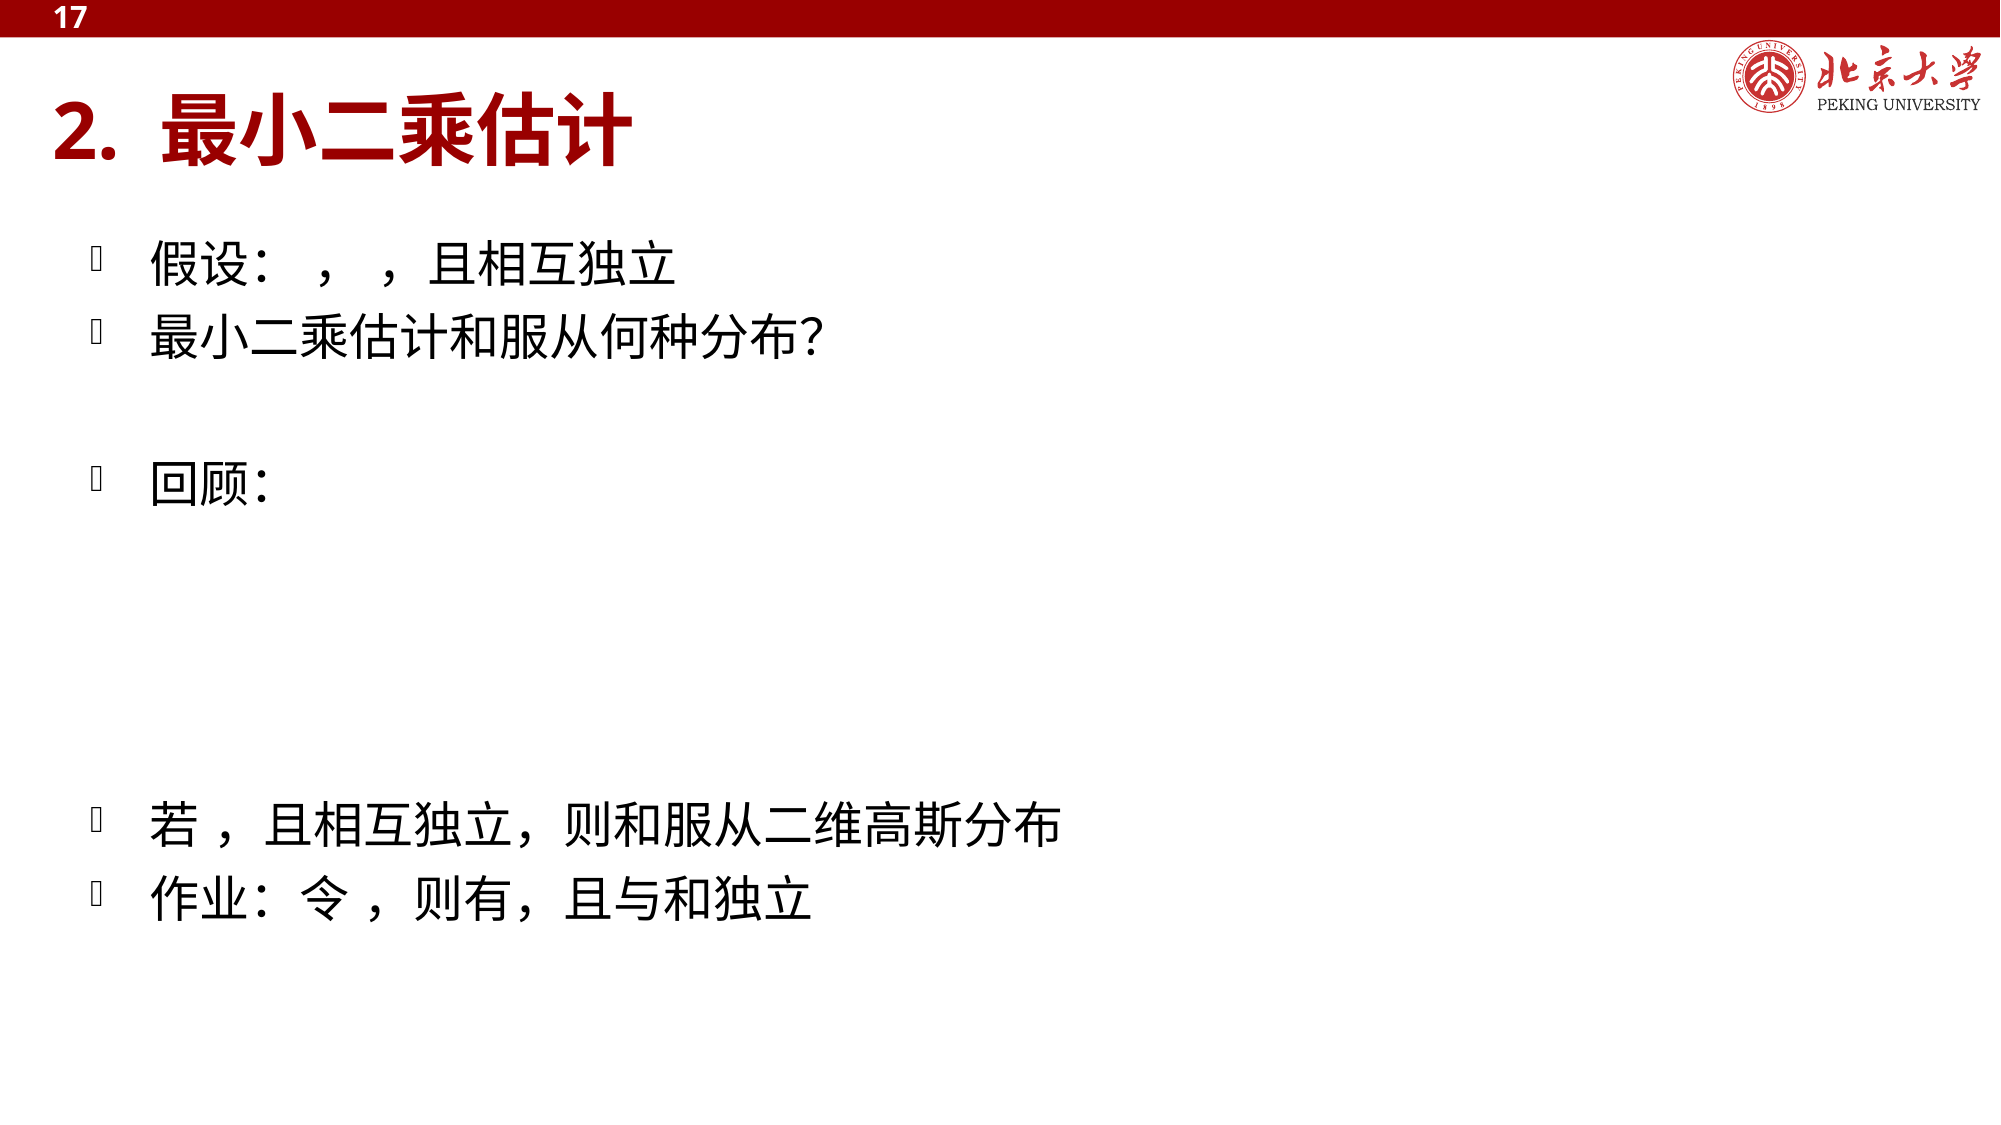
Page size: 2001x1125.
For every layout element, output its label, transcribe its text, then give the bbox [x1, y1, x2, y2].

title 2. 最小二乘估计 [37, 62, 1951, 194]
slide_number 17 [37, 5, 225, 34]
